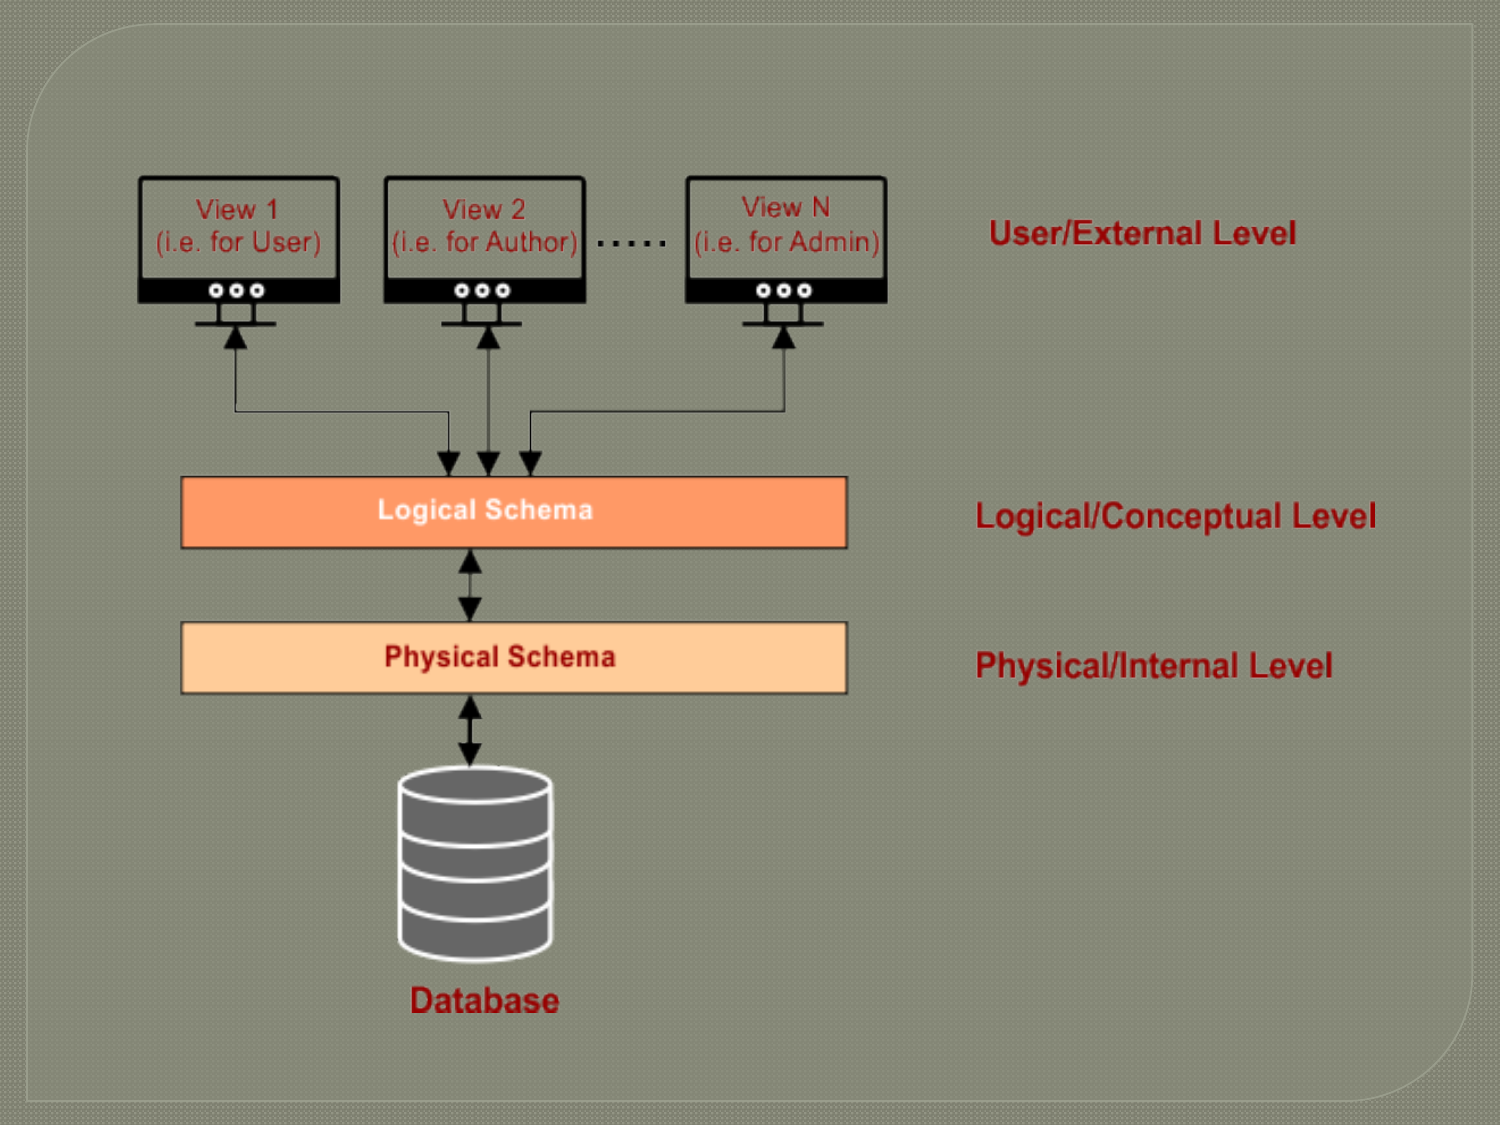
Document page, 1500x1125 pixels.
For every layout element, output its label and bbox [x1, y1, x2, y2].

picture [137, 174, 1376, 1013]
